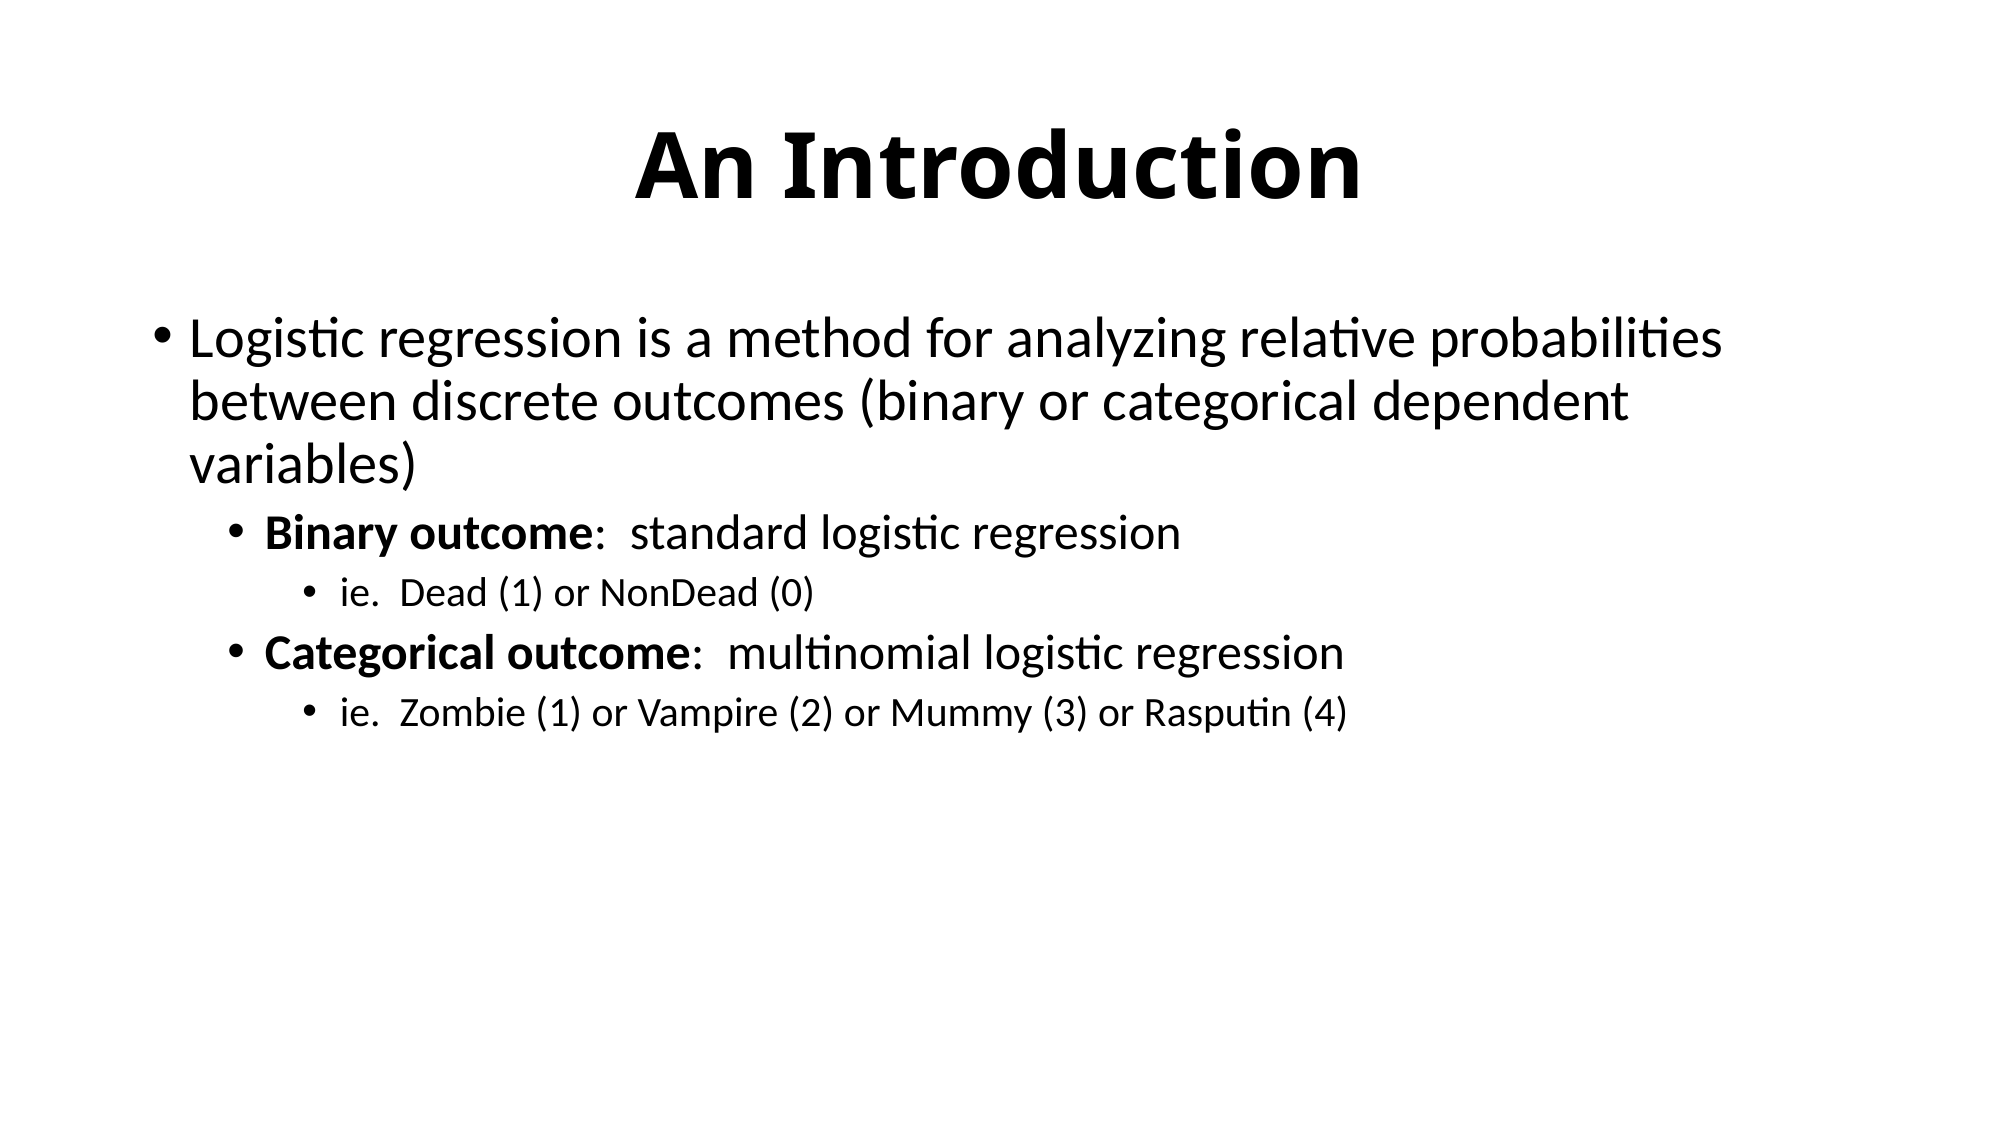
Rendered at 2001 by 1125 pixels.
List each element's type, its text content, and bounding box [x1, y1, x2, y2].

title An Introduction [137, 59, 1863, 278]
list Logistic regression is a method for analyzing relative probabilities between discrete outcomes (binary or categorical dependent variables) Binary outcome: standard logistic regression ie. Dead (1) or NonDead (0) Categorical outcome: multinomial logistic regression ie. Zombie (1) or Vampire (2) or Mummy (3) or Rasputin (4) [137, 299, 1863, 1014]
